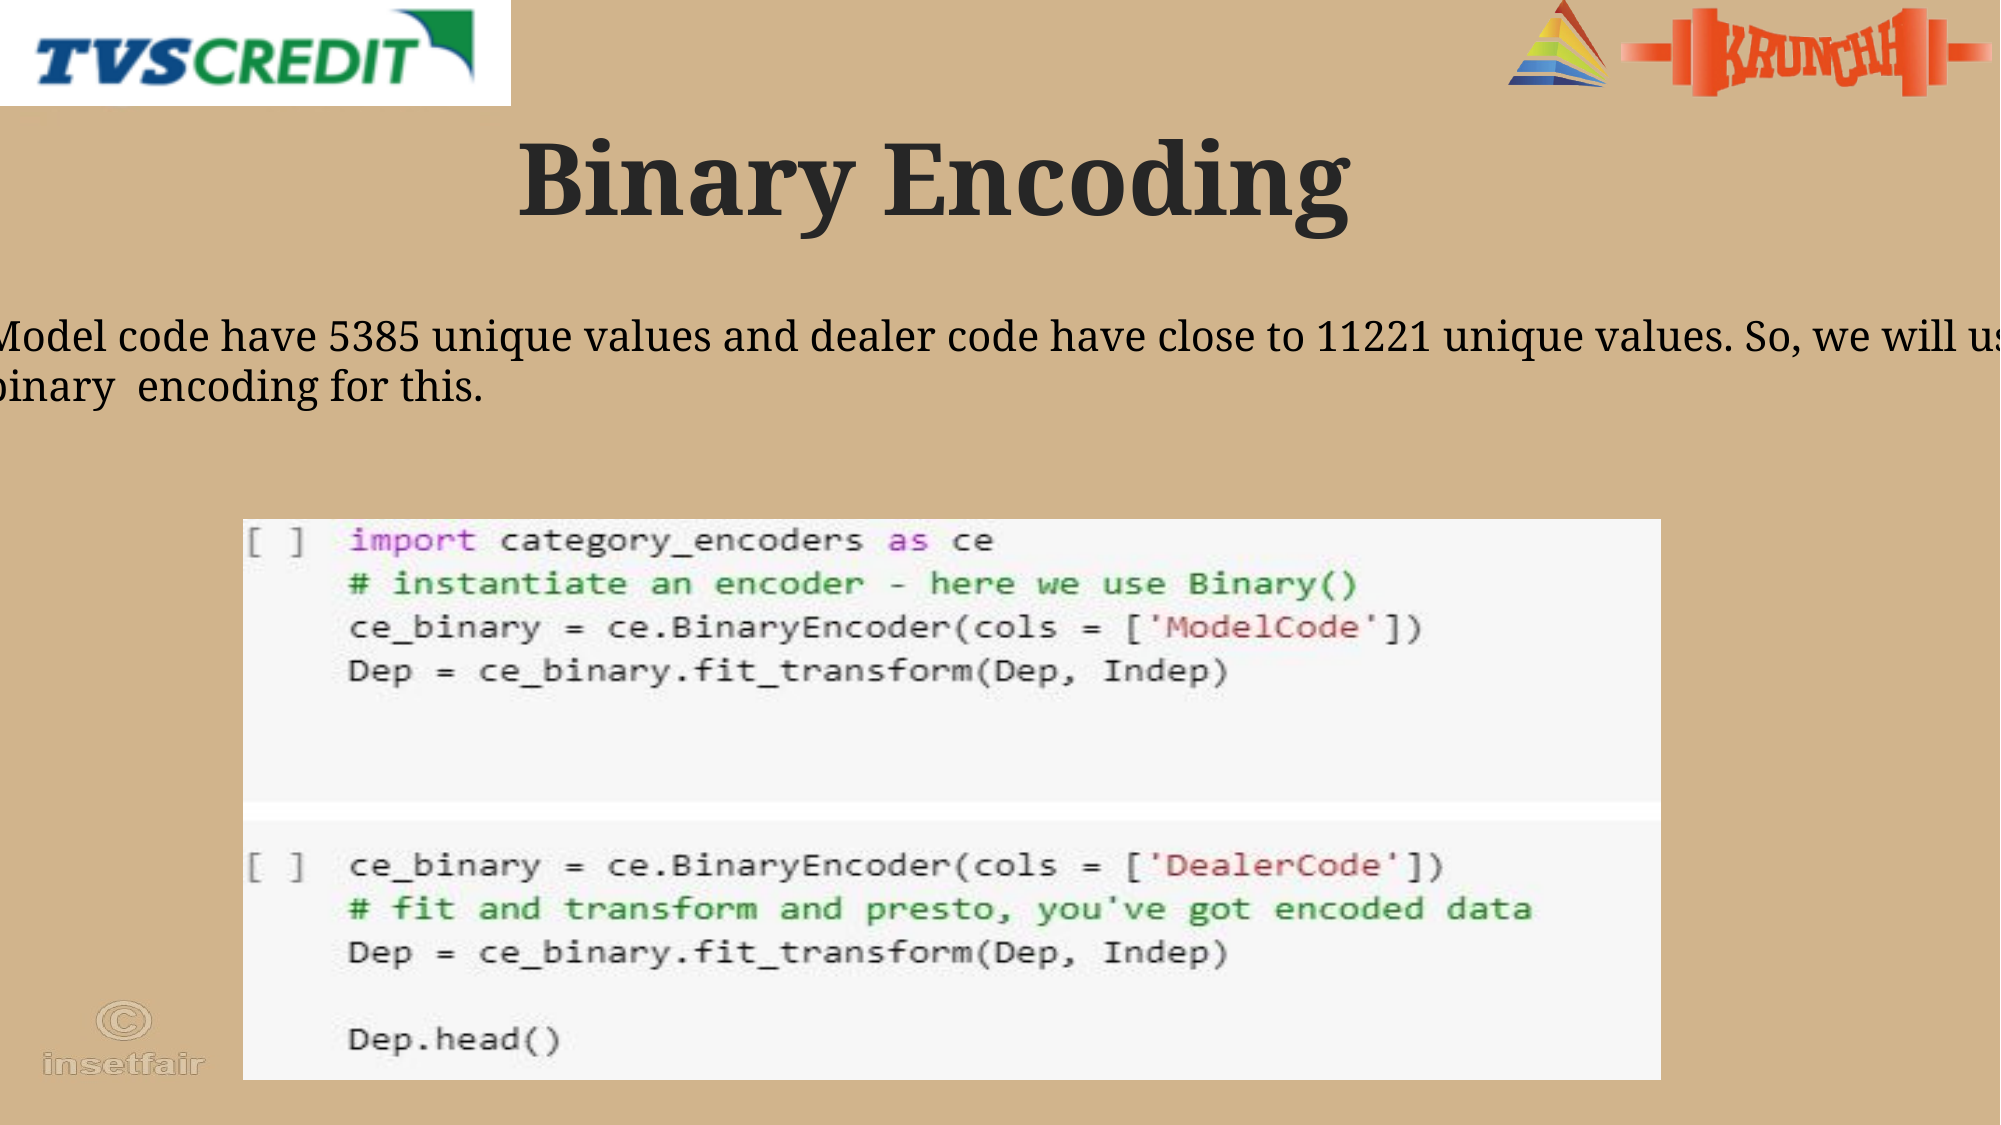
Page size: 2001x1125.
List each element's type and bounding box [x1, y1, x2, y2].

picture [0, 0, 2000, 1125]
list [1469, 0, 1616, 90]
